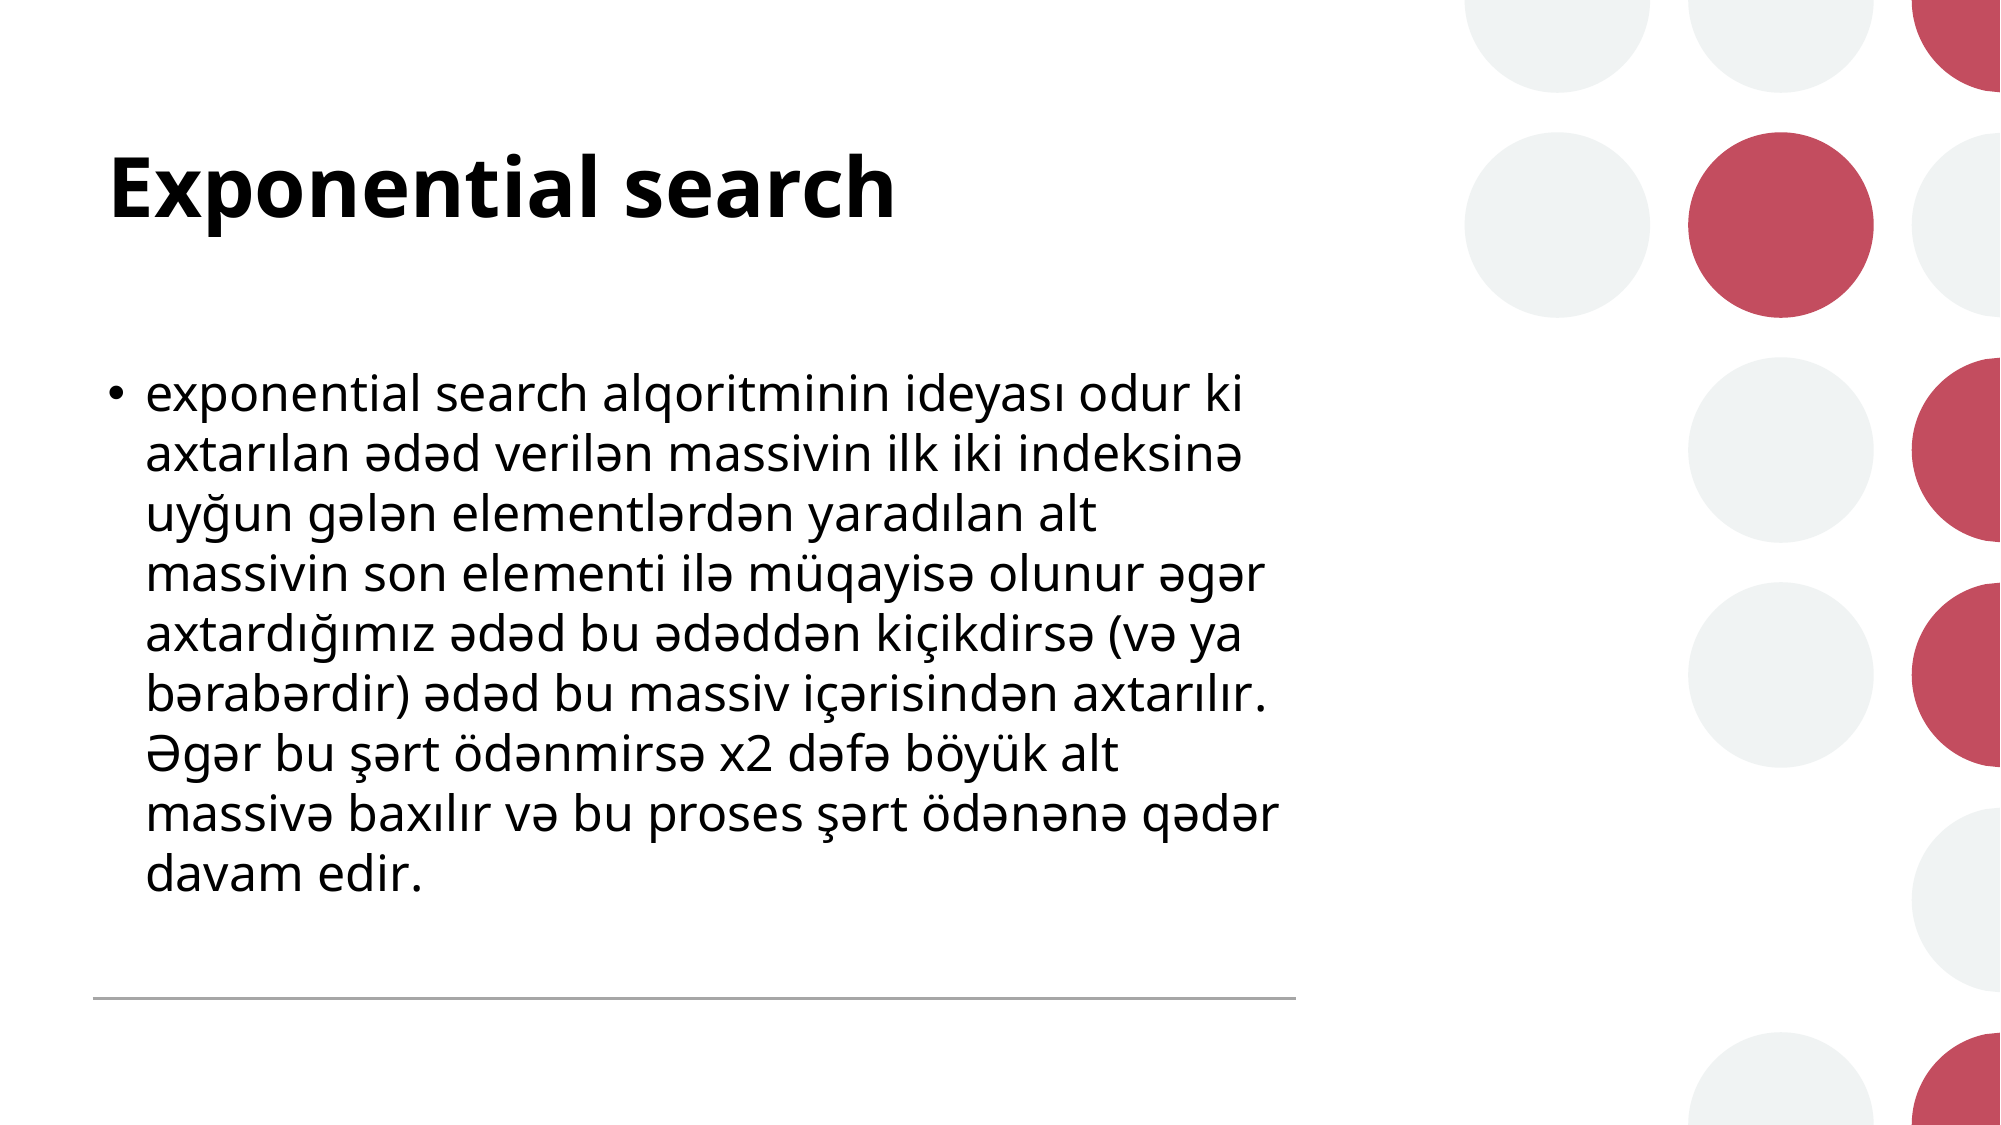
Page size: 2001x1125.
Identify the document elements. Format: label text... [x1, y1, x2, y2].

list exponential search alqoritminin ideyası odur ki axtarılan ədəd verilən massivin ilk iki indeksinə uyğun gələn elementlərdən yaradılan alt massivin son elementi ilə müqayisə olunur əgər axtardığımız ədəd bu ədəddən kiçikdirsə (və ya bərabərdir) ədəd bu massiv içərisindən axtarılır. Əgər bu şərt ödənmirsə x2 dəfə böyük alt massivə baxılır və bu proses şərt ödənənə qədər davam edir. [92, 354, 1297, 946]
title Exponential search [92, 126, 1297, 335]
